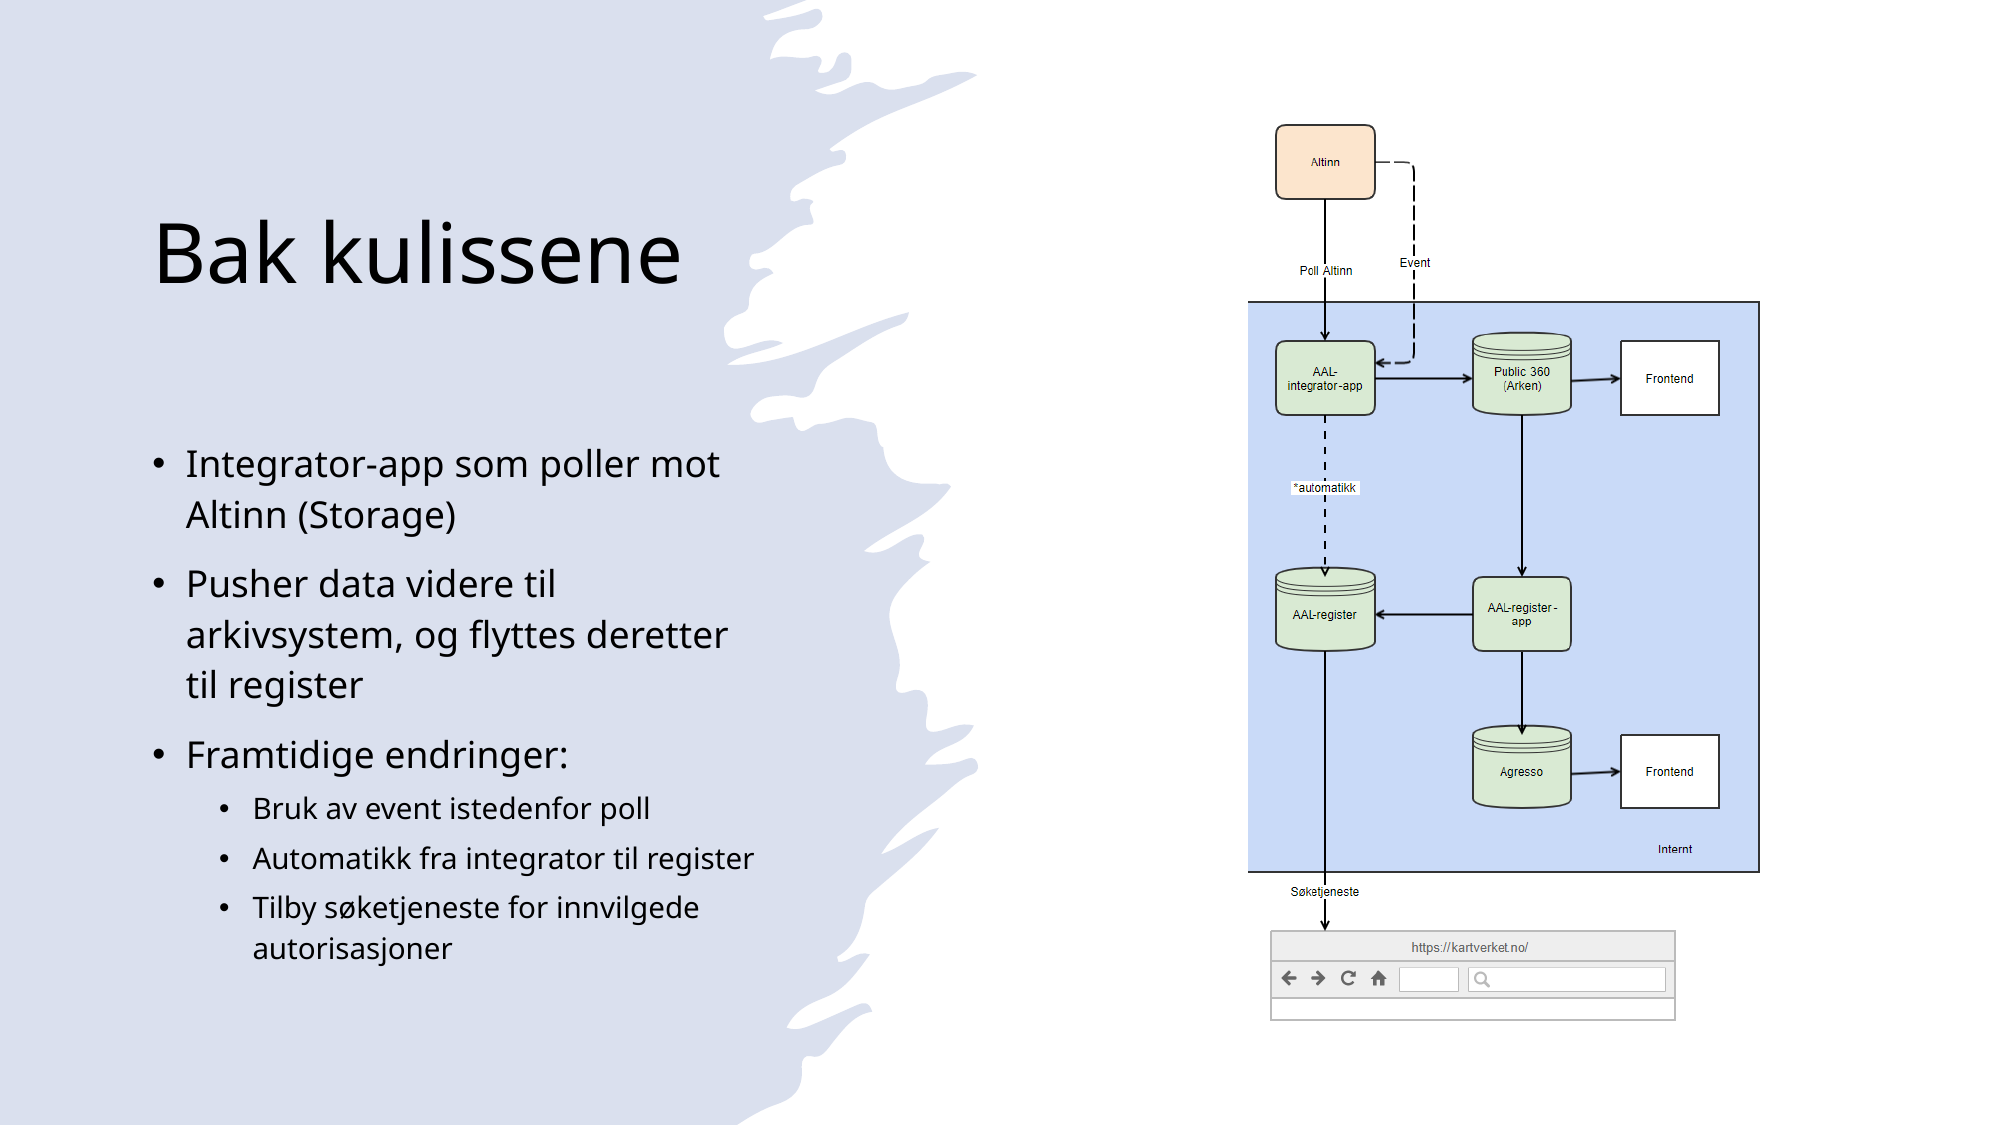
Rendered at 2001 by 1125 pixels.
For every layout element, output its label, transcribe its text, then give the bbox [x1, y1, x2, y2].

text_box [741, 0, 2000, 1125]
picture [1248, 105, 1762, 1025]
title Bak kulissene [137, 105, 776, 401]
text_box [0, 0, 980, 1125]
list Integrator-app som poller mot Altinn (Storage) Pusher data videre til arkivsystem, og flyttes deretter til register Framtidige endringer: Bruk av event istedenfor poll Automatikk fra integrator til register Tilby søketjeneste for innvilgede autorisasjoner [137, 430, 776, 1014]
